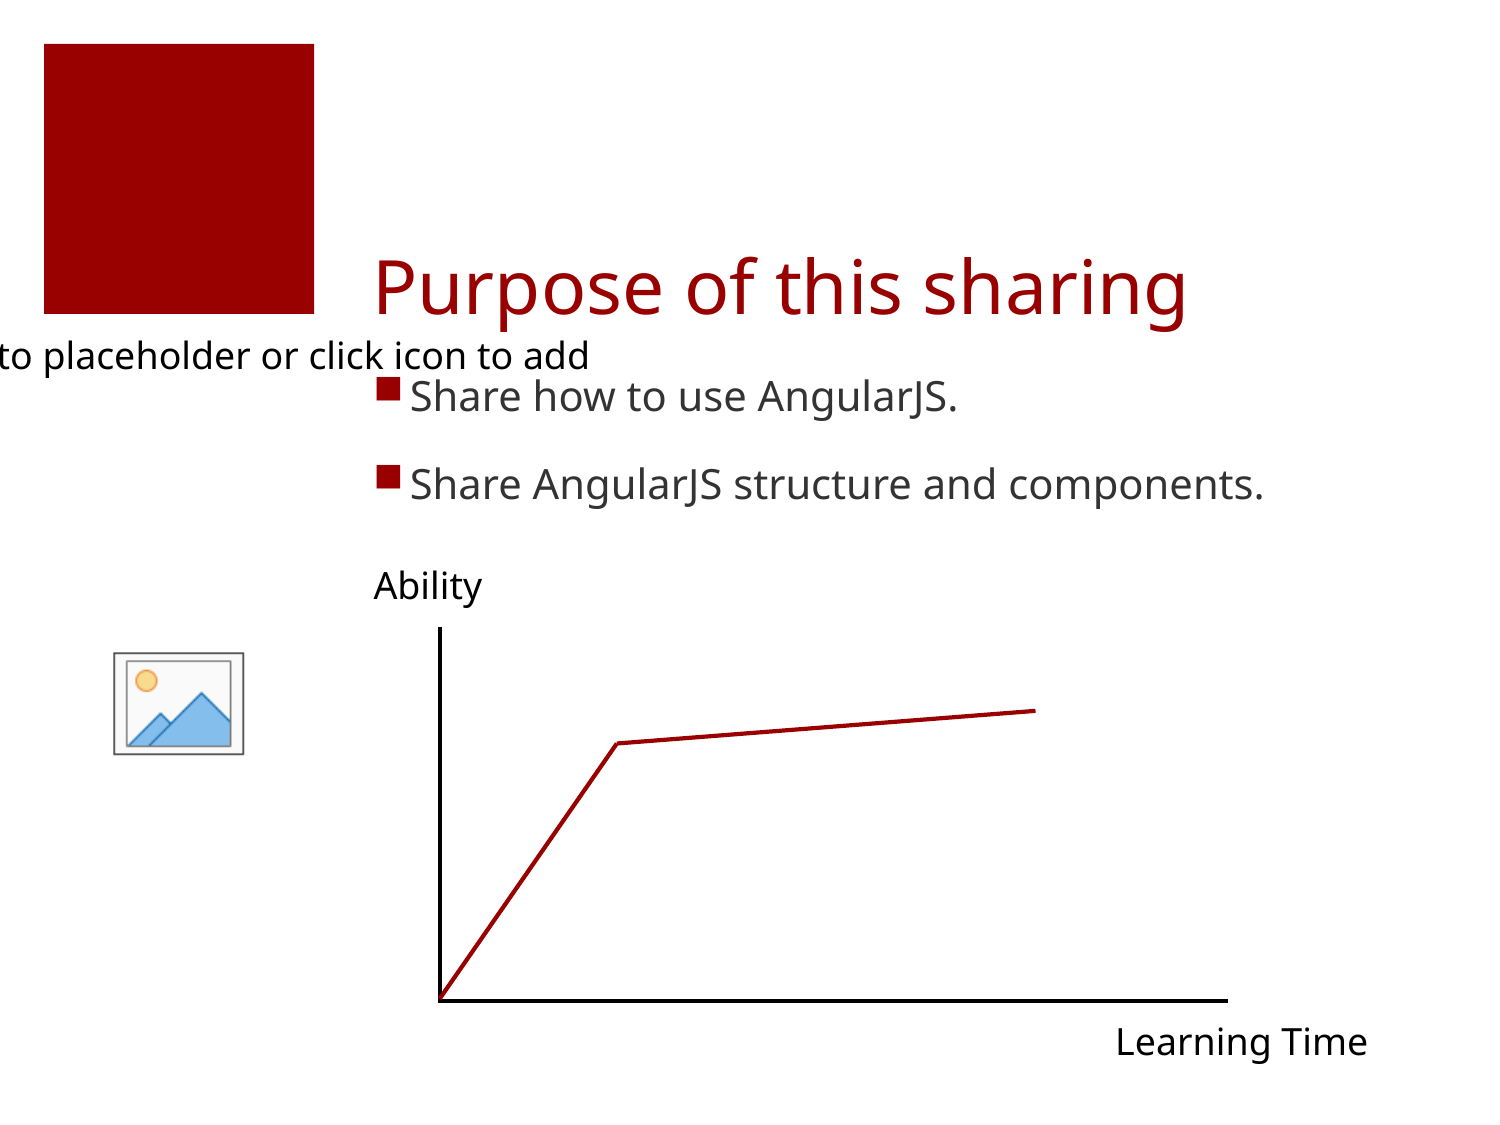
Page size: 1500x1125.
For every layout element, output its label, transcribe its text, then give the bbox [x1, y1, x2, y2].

title Purpose of this sharing [357, 149, 1425, 338]
list Share how to use AngularJS. Share AngularJS structure and components. [357, 362, 1425, 1005]
picture [43, 323, 315, 1084]
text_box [356, 553, 1385, 1073]
